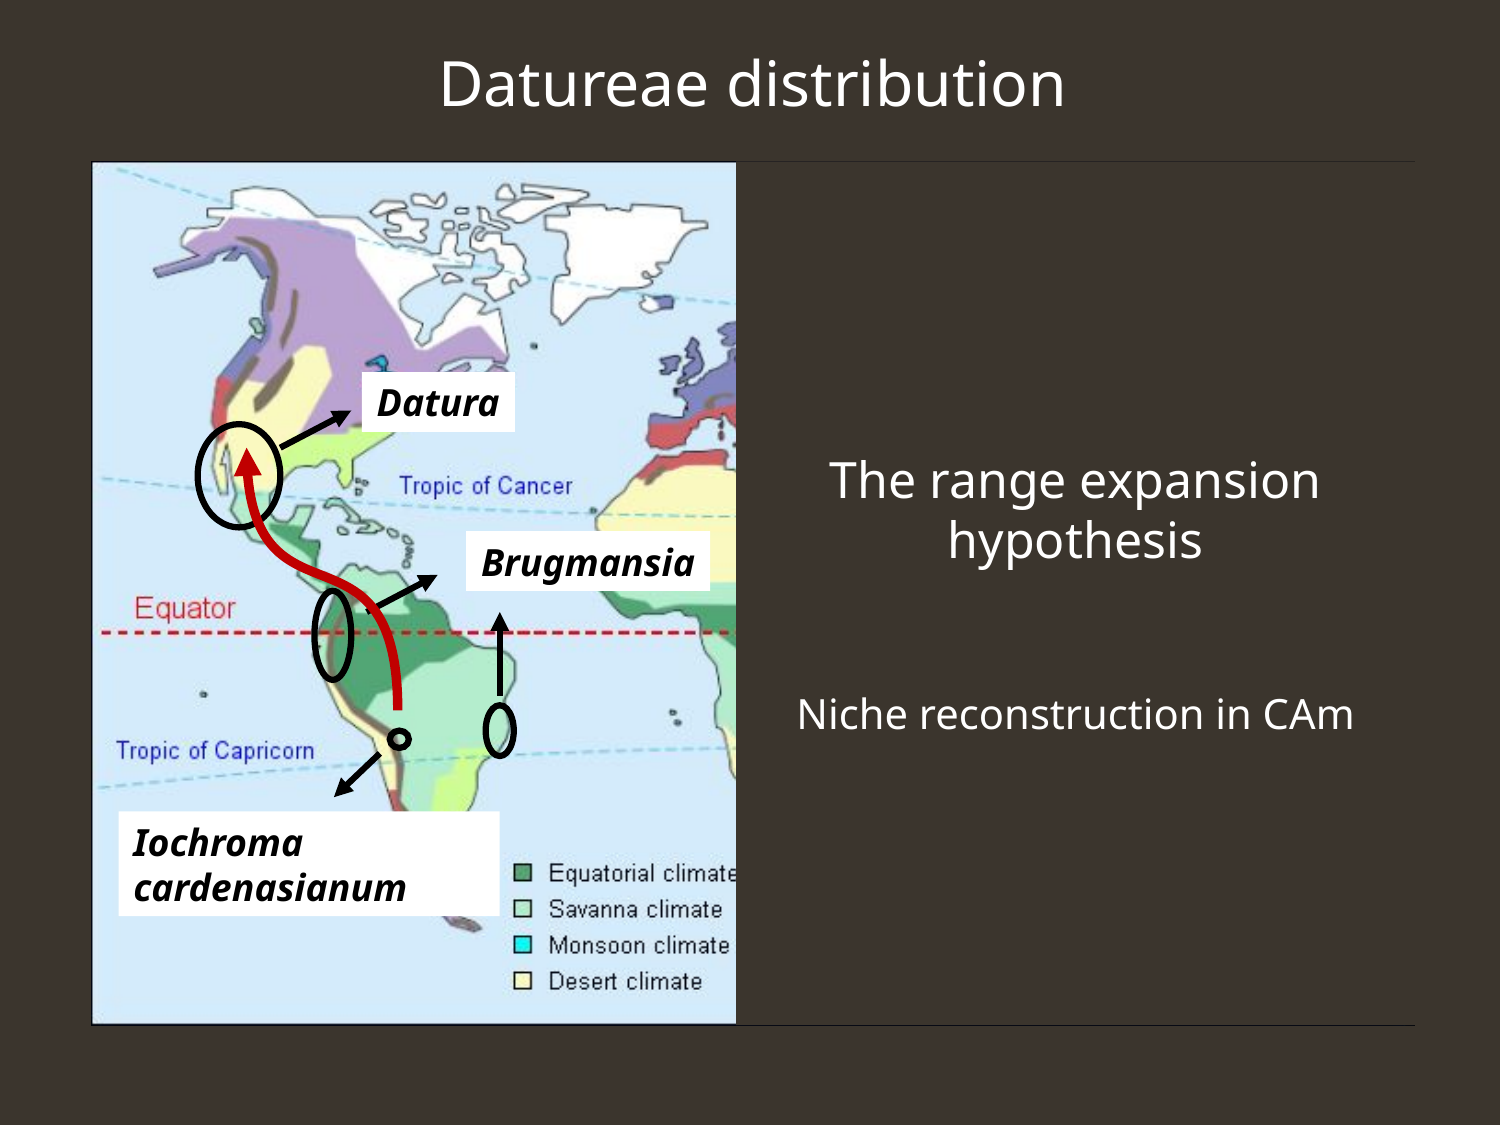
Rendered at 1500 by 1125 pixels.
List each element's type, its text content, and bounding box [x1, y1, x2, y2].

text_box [190, 503, 454, 655]
text_box Datureae distribution [91, 37, 1415, 127]
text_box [91, 161, 1415, 1026]
